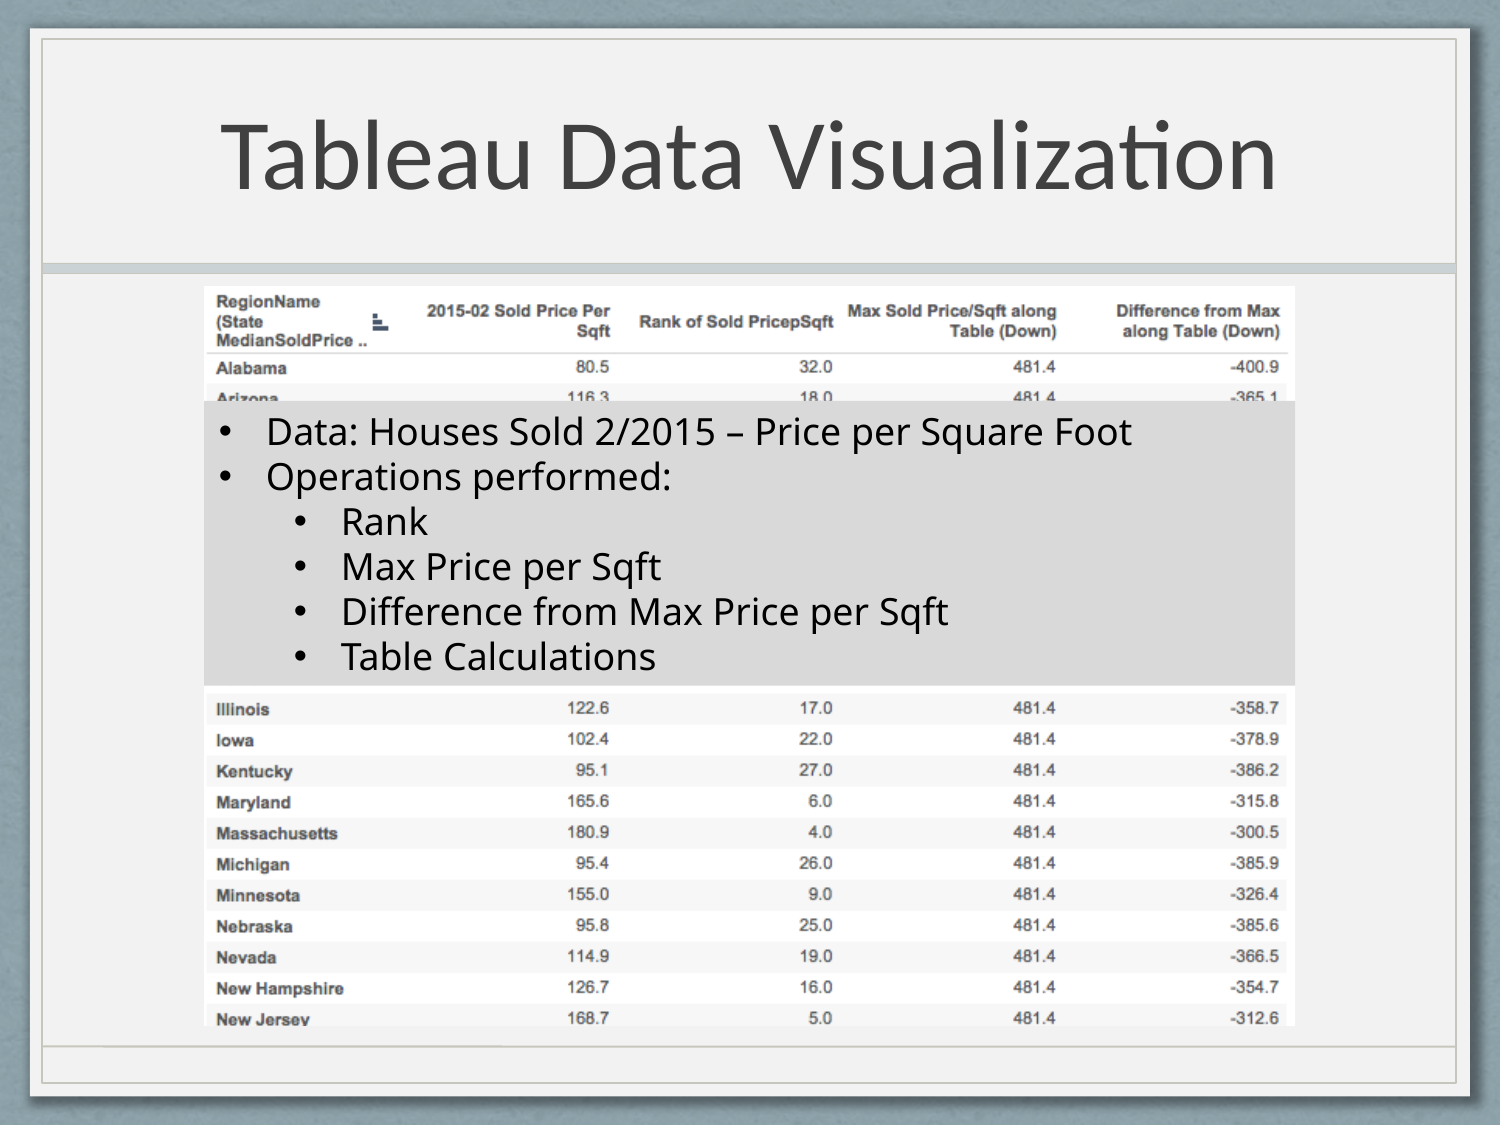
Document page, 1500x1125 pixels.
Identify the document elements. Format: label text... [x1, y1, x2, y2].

picture [203, 286, 1296, 1027]
title Tableau Data Visualization [147, 40, 1353, 260]
